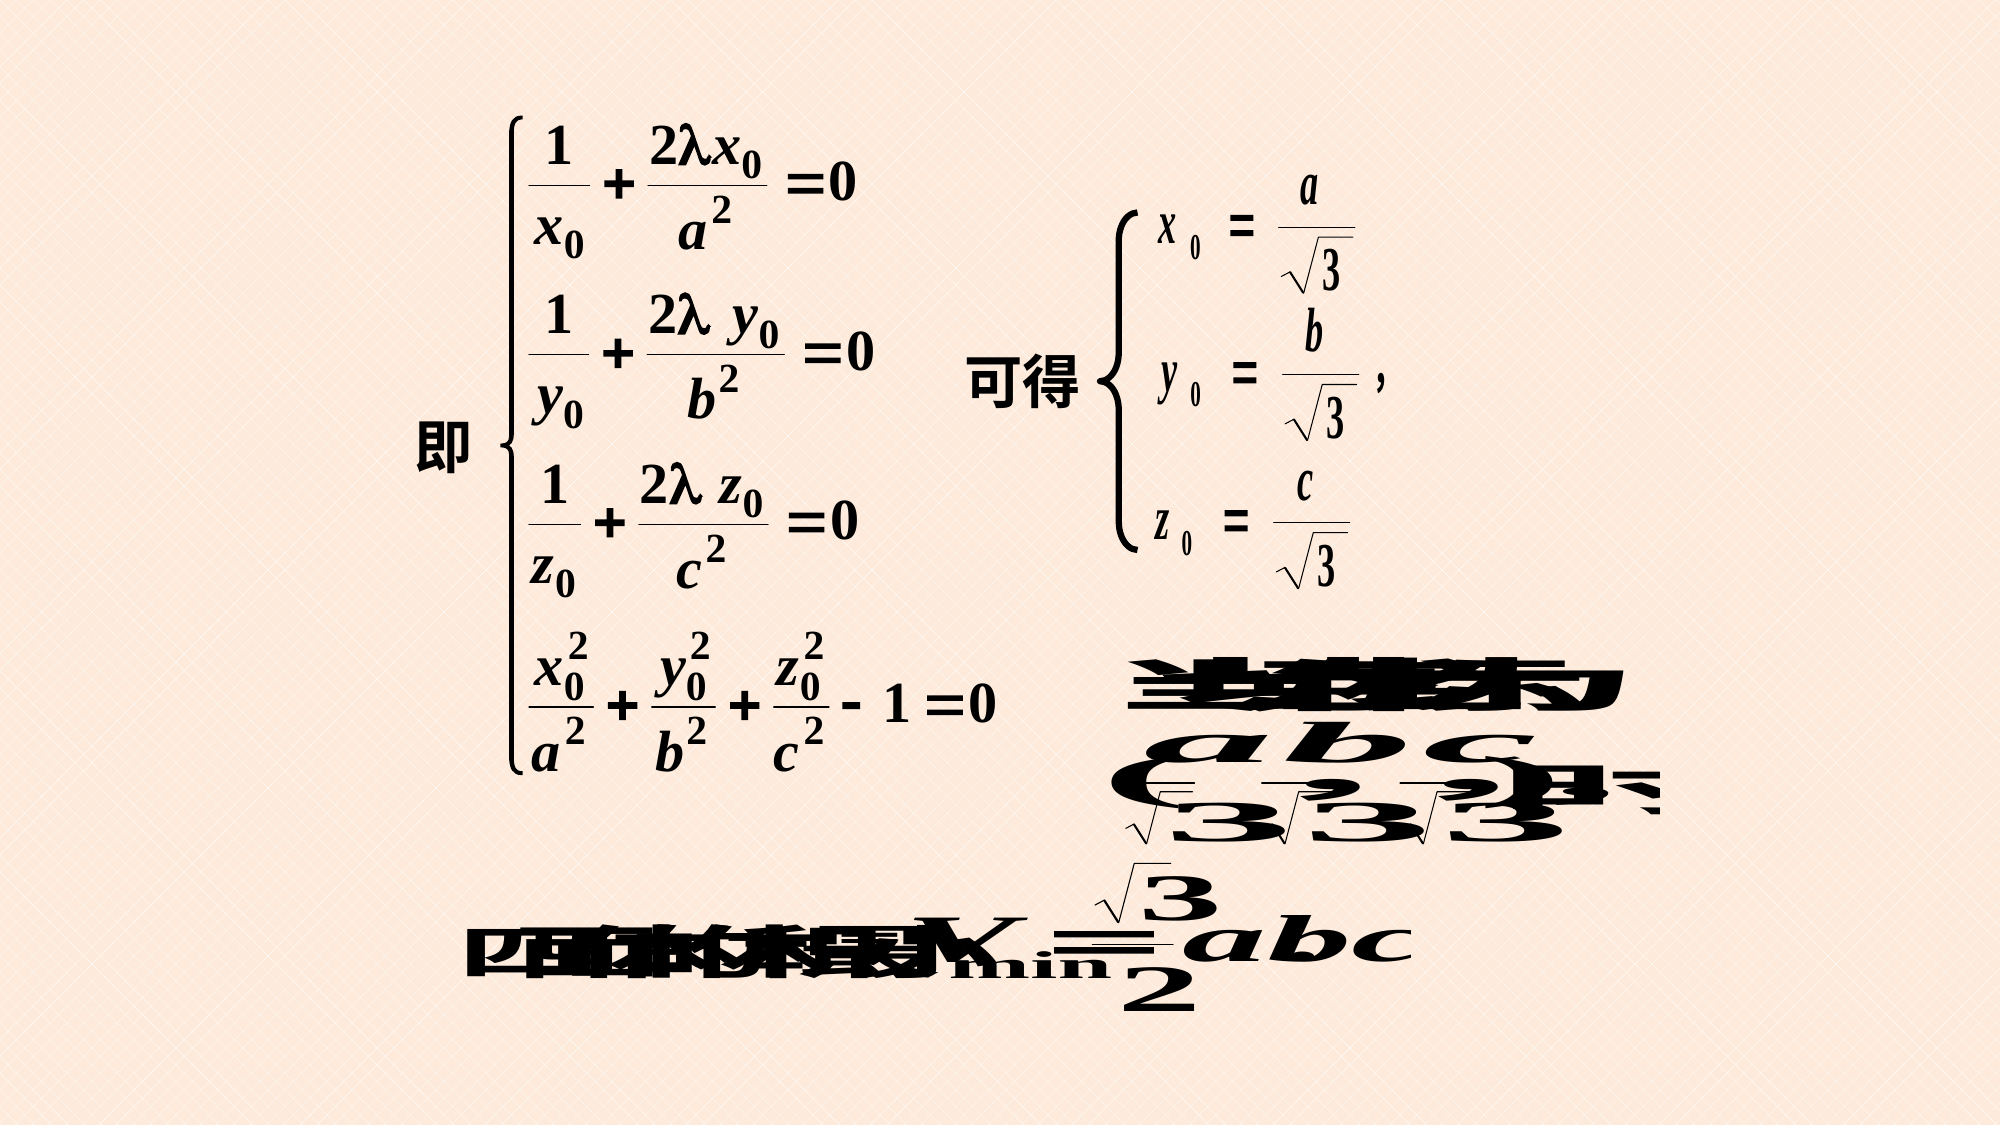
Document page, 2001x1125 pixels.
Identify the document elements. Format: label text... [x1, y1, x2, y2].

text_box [1099, 149, 1526, 619]
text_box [1099, 637, 1660, 851]
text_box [493, 112, 1226, 779]
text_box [456, 857, 1413, 1018]
text_box 即 [399, 402, 488, 488]
